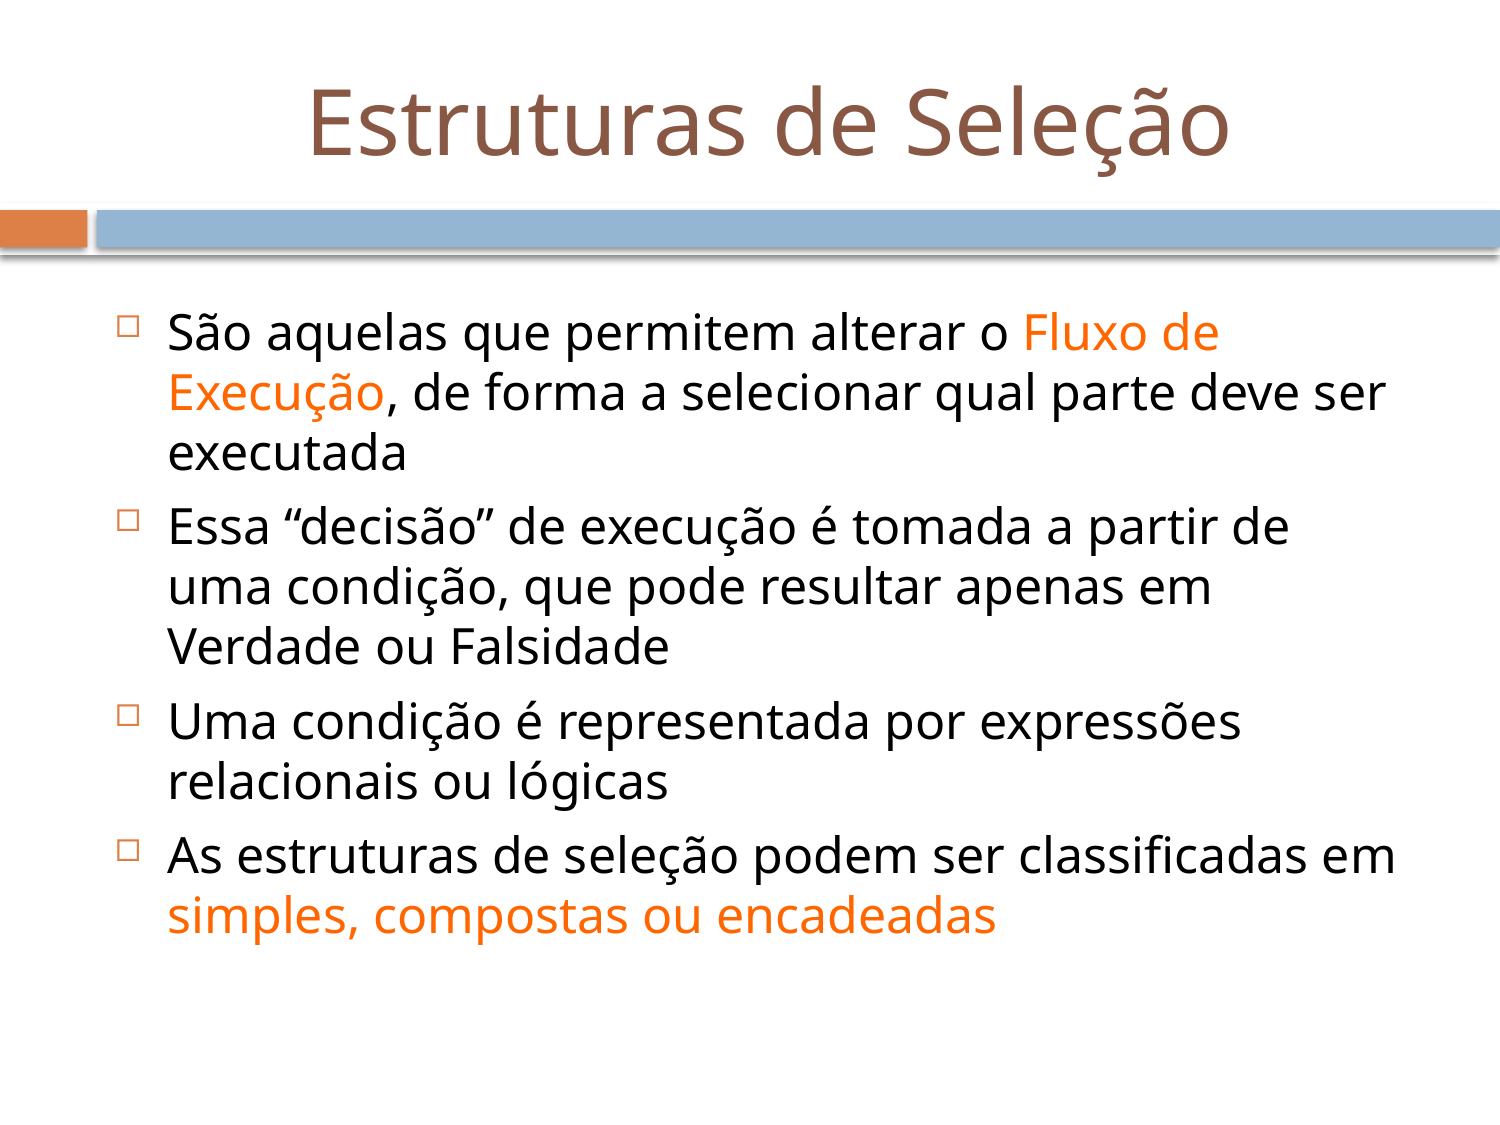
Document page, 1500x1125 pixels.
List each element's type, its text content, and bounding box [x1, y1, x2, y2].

list São aquelas que permitem alterar o Fluxo de Execução, de forma a selecionar qual parte deve ser executada Essa “decisão” de execução é tomada a partir de uma condição, que pode resultar apenas em Verdade ou Falsidade Uma condição é representada por expressões relacionais ou lógicas As estruturas de seleção podem ser classificadas em simples, compostas ou encadeadas [100, 292, 1425, 1043]
title Estruturas de Seleção [100, 37, 1438, 200]
